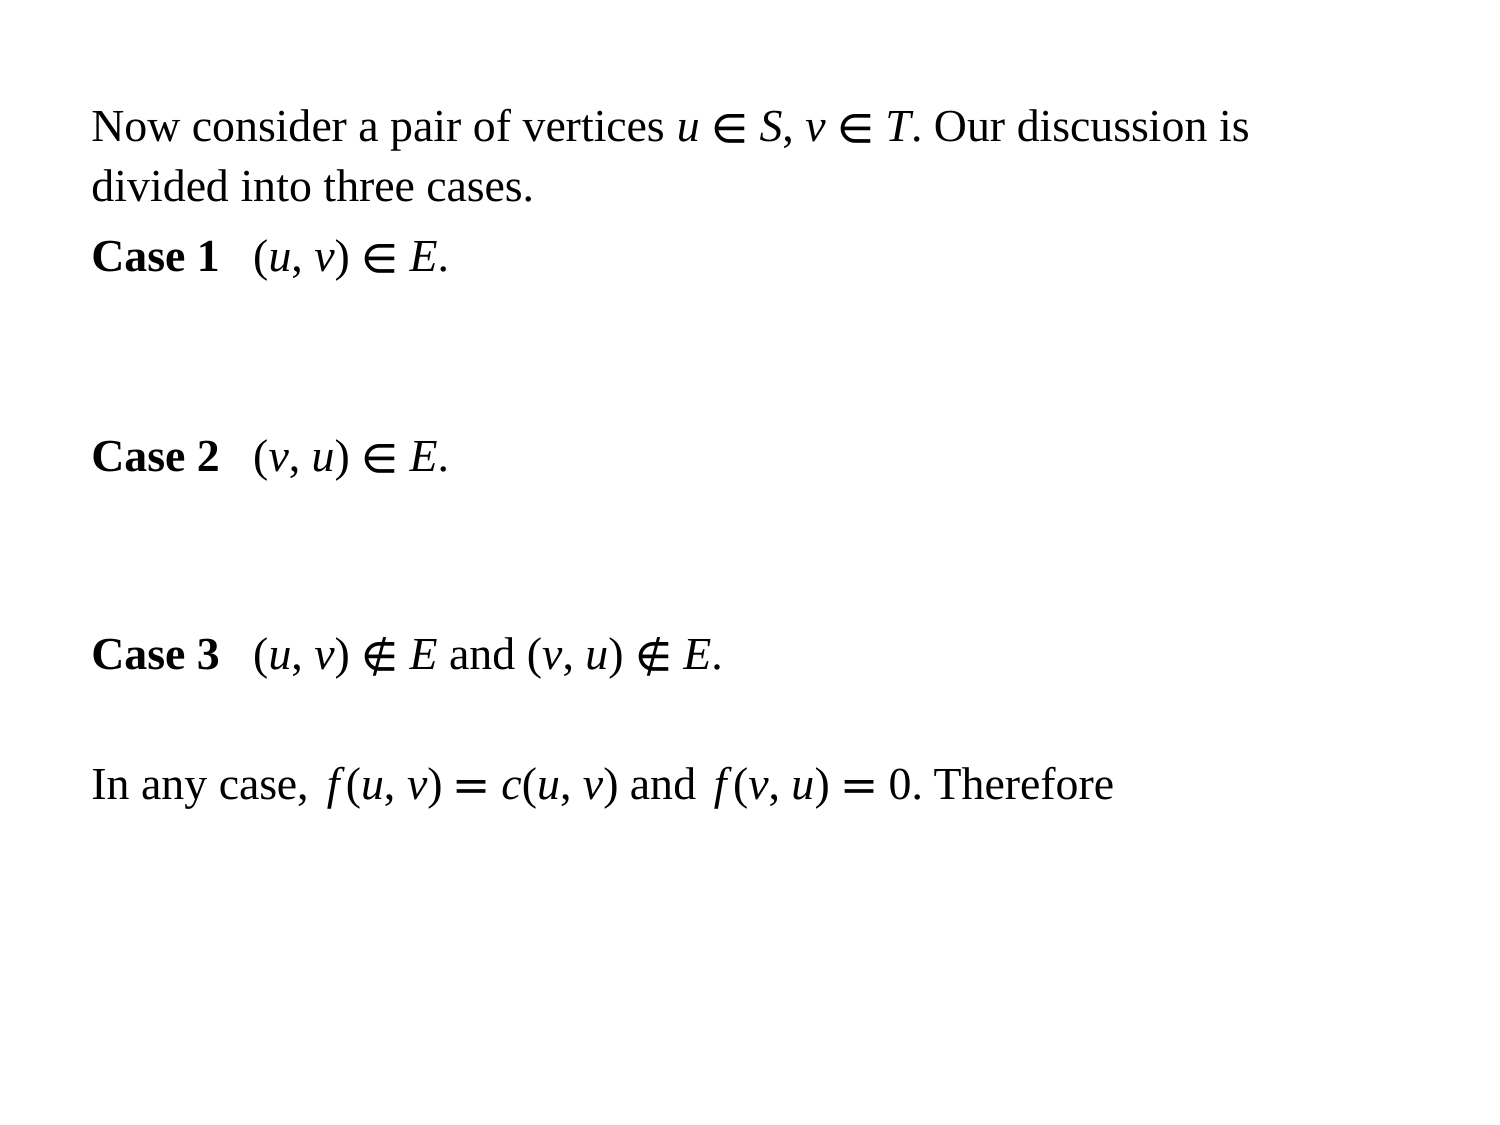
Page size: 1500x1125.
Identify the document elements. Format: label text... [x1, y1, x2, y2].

list Now consider a pair of vertices u ∈ S, v ∈ T. Our discussion is divided into three cases. Case 1 (u, v) ∈ E. Then (v, u) ∉ E and hence f(v, u) ≤ c(v, u) = 0. By Claim, c(u, v) − f(u, v) = cf (u, v) = 0. Hence f(u, v) = c(u, v). Case 2 (v, u) ∈ E. Then f(v, u) = cf (u, v) = 0. Since (u, v) ∉ E, we have c(u, v) = 0. Thus 0 ≤ f(u, v) ≤ c(u, v) = 0, and thus f(u, v) = 0. Case 3 (u, v) ∉ E and (v, u) ∉ E. Then f(u, v) = f(v, u) = 0 and c(u, v) = 0. Hence f(u, v) = c(u, v). In any case, f(u, v) = c(u, v) and f(v, u) = 0. Therefore [88, 89, 1365, 823]
